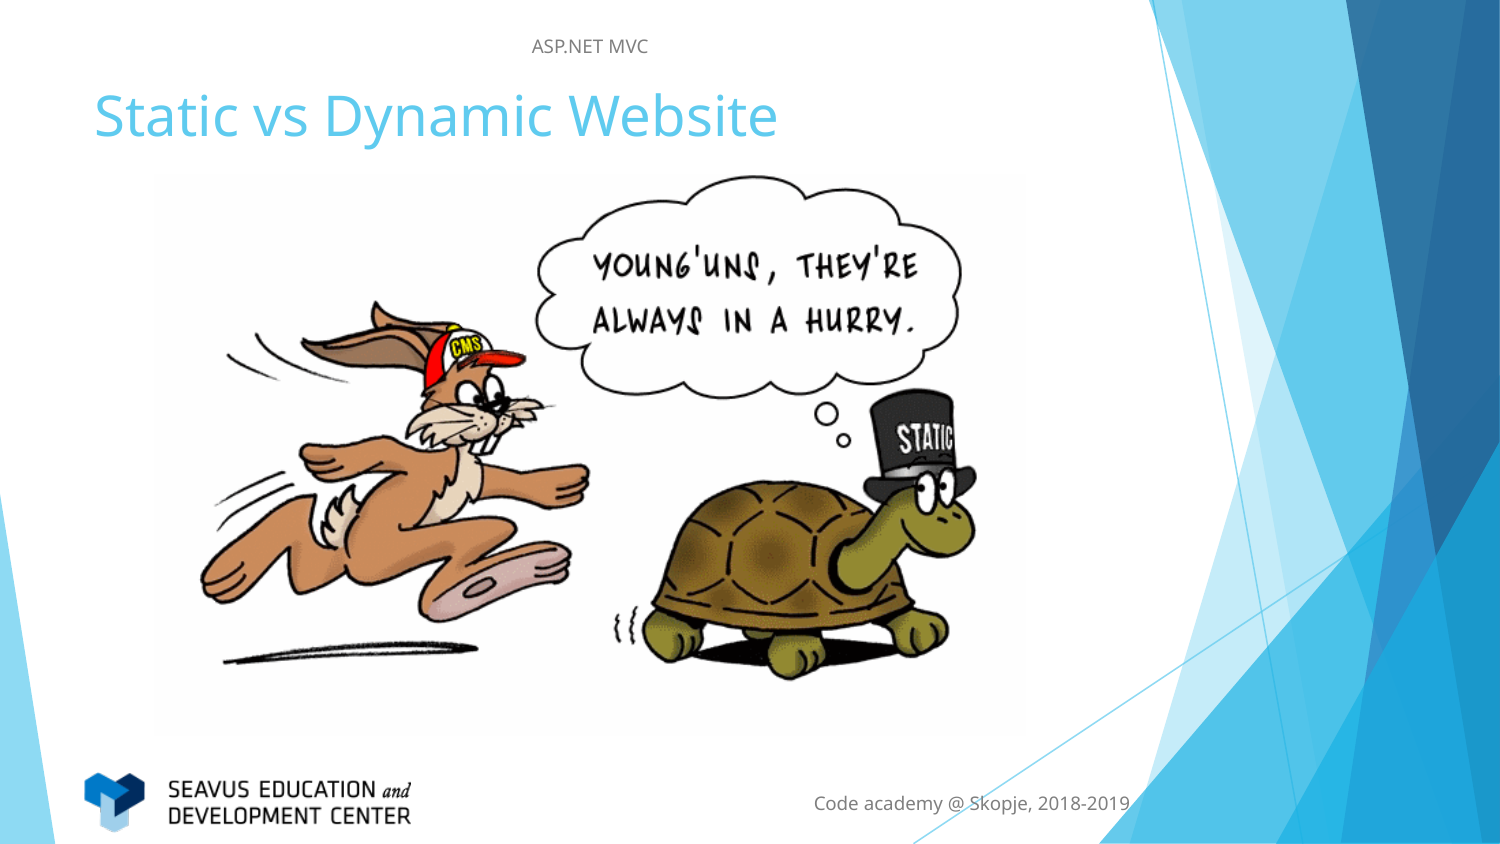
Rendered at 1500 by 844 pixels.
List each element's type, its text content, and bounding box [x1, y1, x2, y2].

picture [154, 173, 1026, 736]
title Static vs Dynamic Website [83, 75, 1141, 175]
text_box ASP.NET MVC [83, 29, 1097, 64]
picture [83, 771, 411, 834]
text_box Code academy @ Skopje, 2018-2019 [416, 785, 1141, 820]
